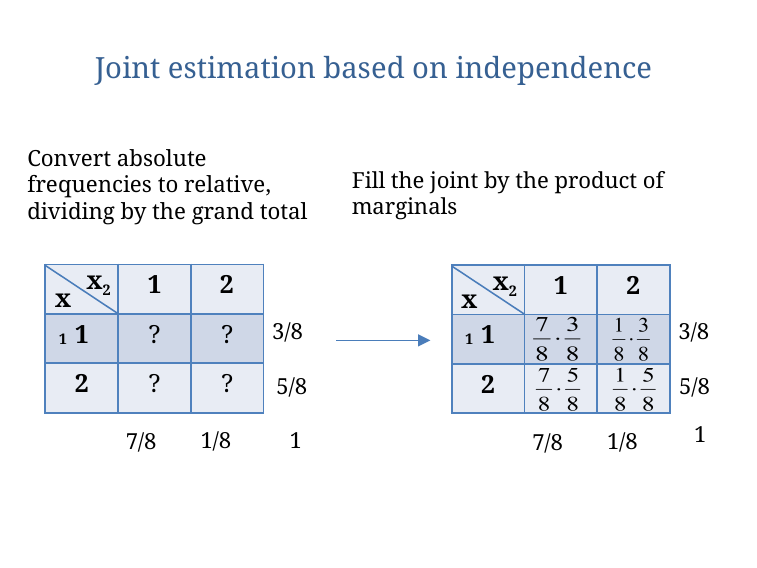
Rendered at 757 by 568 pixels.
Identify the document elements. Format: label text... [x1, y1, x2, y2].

text_box 1 [688, 420, 741, 455]
text_box Fill the joint by the product of marginals [336, 158, 757, 227]
table_cell [658, 315, 669, 363]
table_header 2 [192, 265, 263, 313]
title Joint estimation based on independence [0, 48, 752, 144]
table_cell 1 [46, 322, 117, 362]
text_box x1 [36, 274, 90, 355]
text_box 3/8 [672, 318, 757, 352]
text_box 1/8 [195, 426, 264, 461]
table_cell ? [192, 315, 263, 362]
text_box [451, 265, 525, 315]
text_box x2 [70, 256, 127, 307]
table_cell ? [119, 315, 190, 362]
table_header 1 [531, 266, 596, 314]
text_box 1/8 [601, 427, 692, 461]
table_cell ? [192, 364, 263, 412]
table_header 1 [123, 265, 190, 313]
table_cell [588, 365, 596, 412]
table_cell ? [119, 364, 190, 412]
table_cell [598, 365, 603, 412]
text_box 5/8 [270, 372, 361, 407]
text_box x2 [476, 257, 533, 307]
text_box 7/8 [526, 428, 585, 462]
picture [608, 311, 660, 415]
table_cell [598, 315, 604, 363]
picture [529, 311, 586, 415]
table_cell 1 [453, 323, 524, 363]
text_box x1 [442, 275, 497, 356]
list Convert absolute frequencies to relative, dividing by the grand total [27, 143, 319, 250]
table_header 2 [598, 266, 669, 314]
text_box 3/8 [266, 317, 357, 352]
table_cell 2 [46, 364, 117, 412]
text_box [45, 265, 119, 315]
table_cell [589, 315, 596, 363]
table_cell 2 [453, 365, 524, 412]
text_box 1 [283, 426, 336, 461]
table_cell [663, 365, 669, 412]
text_box 7/8 [120, 427, 186, 462]
text_box 5/8 [673, 372, 757, 407]
